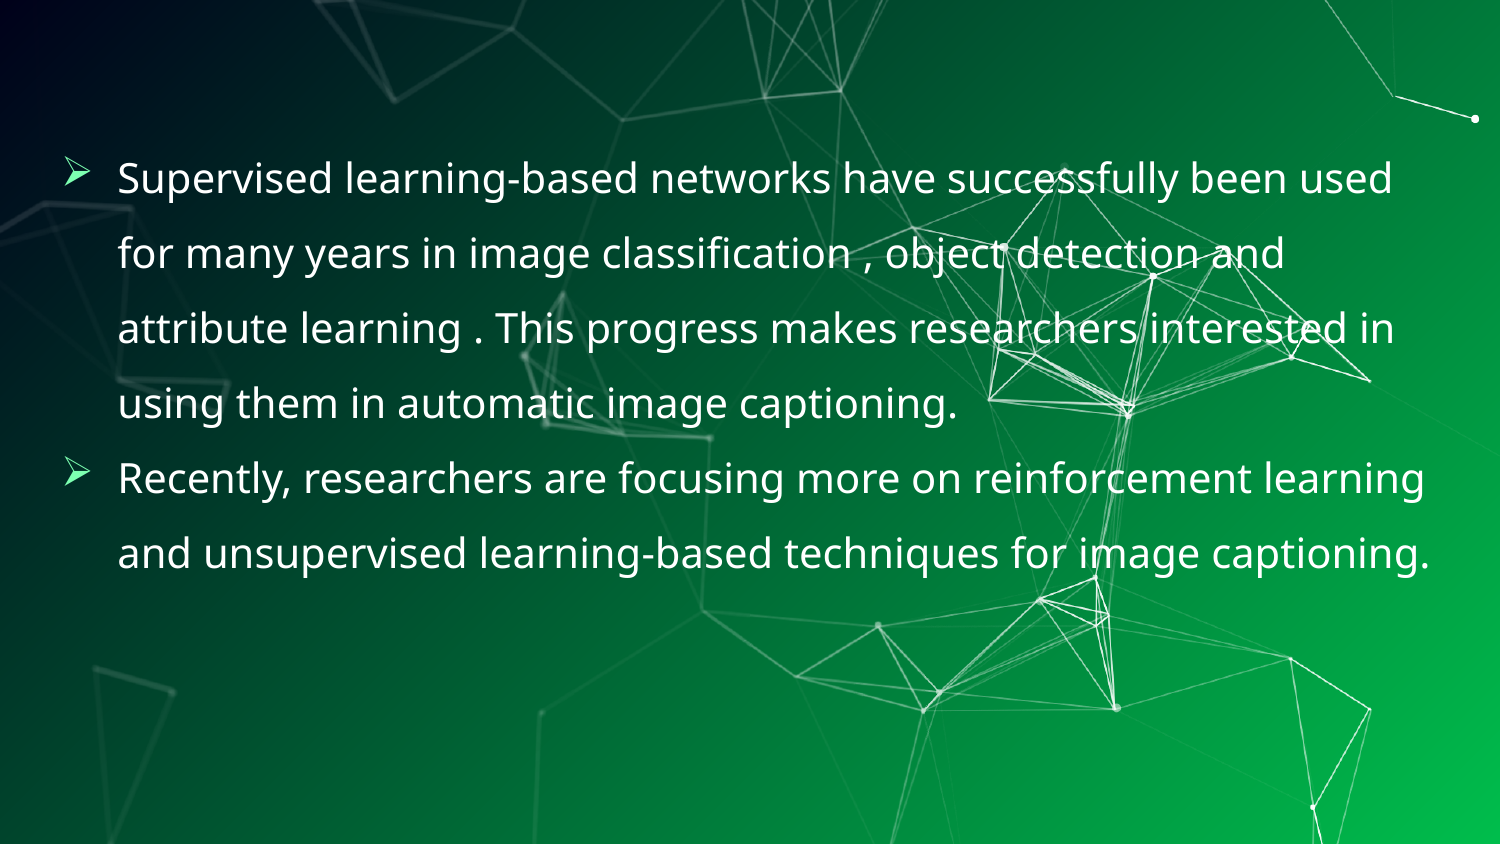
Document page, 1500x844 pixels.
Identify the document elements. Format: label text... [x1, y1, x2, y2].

subtitle Supervised learning-based networks have successfully been used for many years in image classification , object detection and attribute learning . This progress makes researchers interested in using them in automatic image captioning. Recently, researchers are focusing more on reinforcement learning and unsupervised learning-based techniques for image captioning. [61, 127, 1439, 782]
picture [0, 0, 1500, 844]
